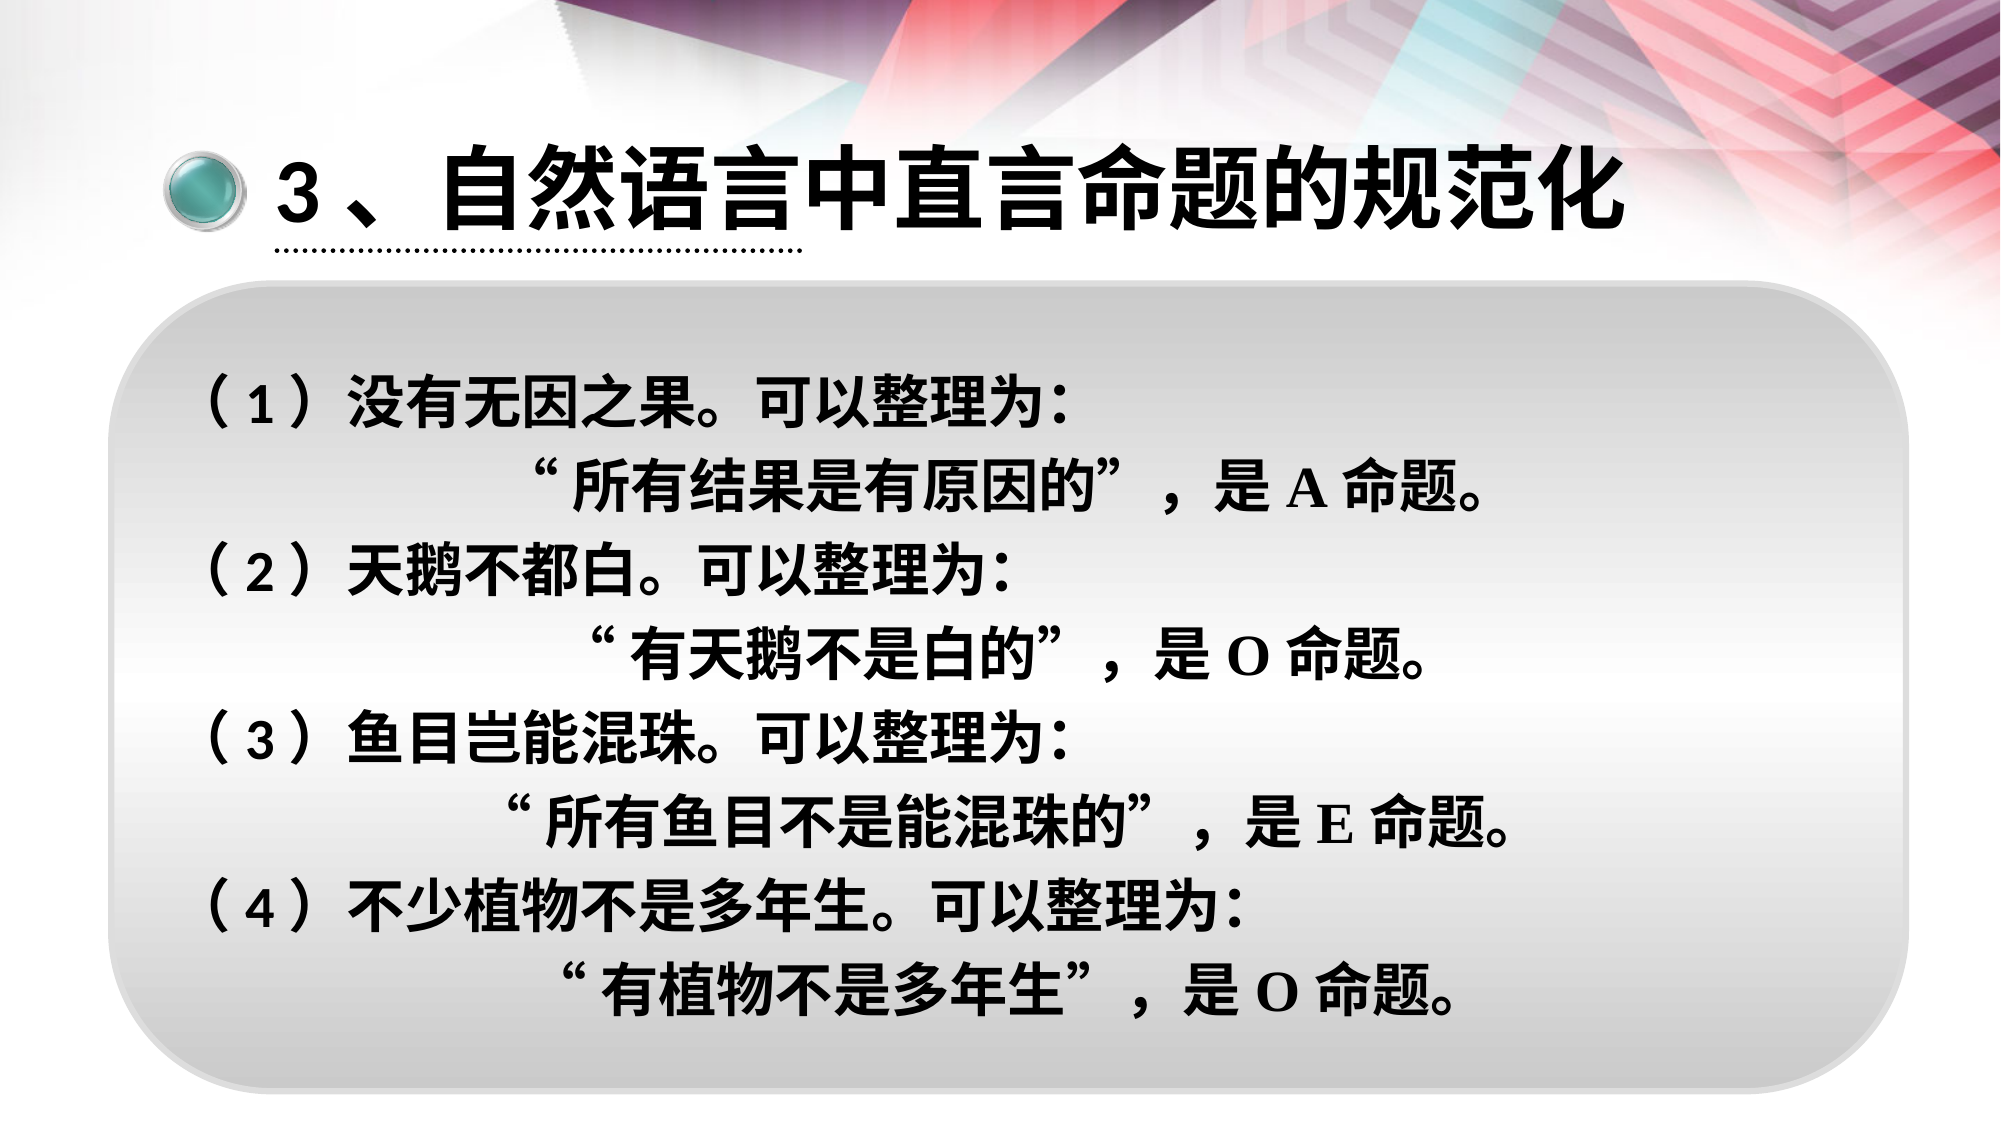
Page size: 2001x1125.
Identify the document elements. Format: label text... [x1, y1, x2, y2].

text_box [1256, 672, 1824, 759]
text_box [163, 151, 242, 230]
text_box [220, 364, 1780, 541]
text_box （1）没有无因之果。可以整理为： “所有结果是有原因的”，是A命题。 （2）天鹅不都白。可以整理为： “有天鹅不是白的”，是O命题。 （3）鱼目岂能混珠。可以整理为： “所有鱼目不是能混珠的”，是E命题。 （4）不少植物不是多年生。可以整理为： “有植物不是多年生”，是O命题。 [111, 283, 1906, 1092]
text_box 3、自然语言中直言命题的规范化 [259, 123, 1643, 248]
picture [0, 0, 2001, 1125]
